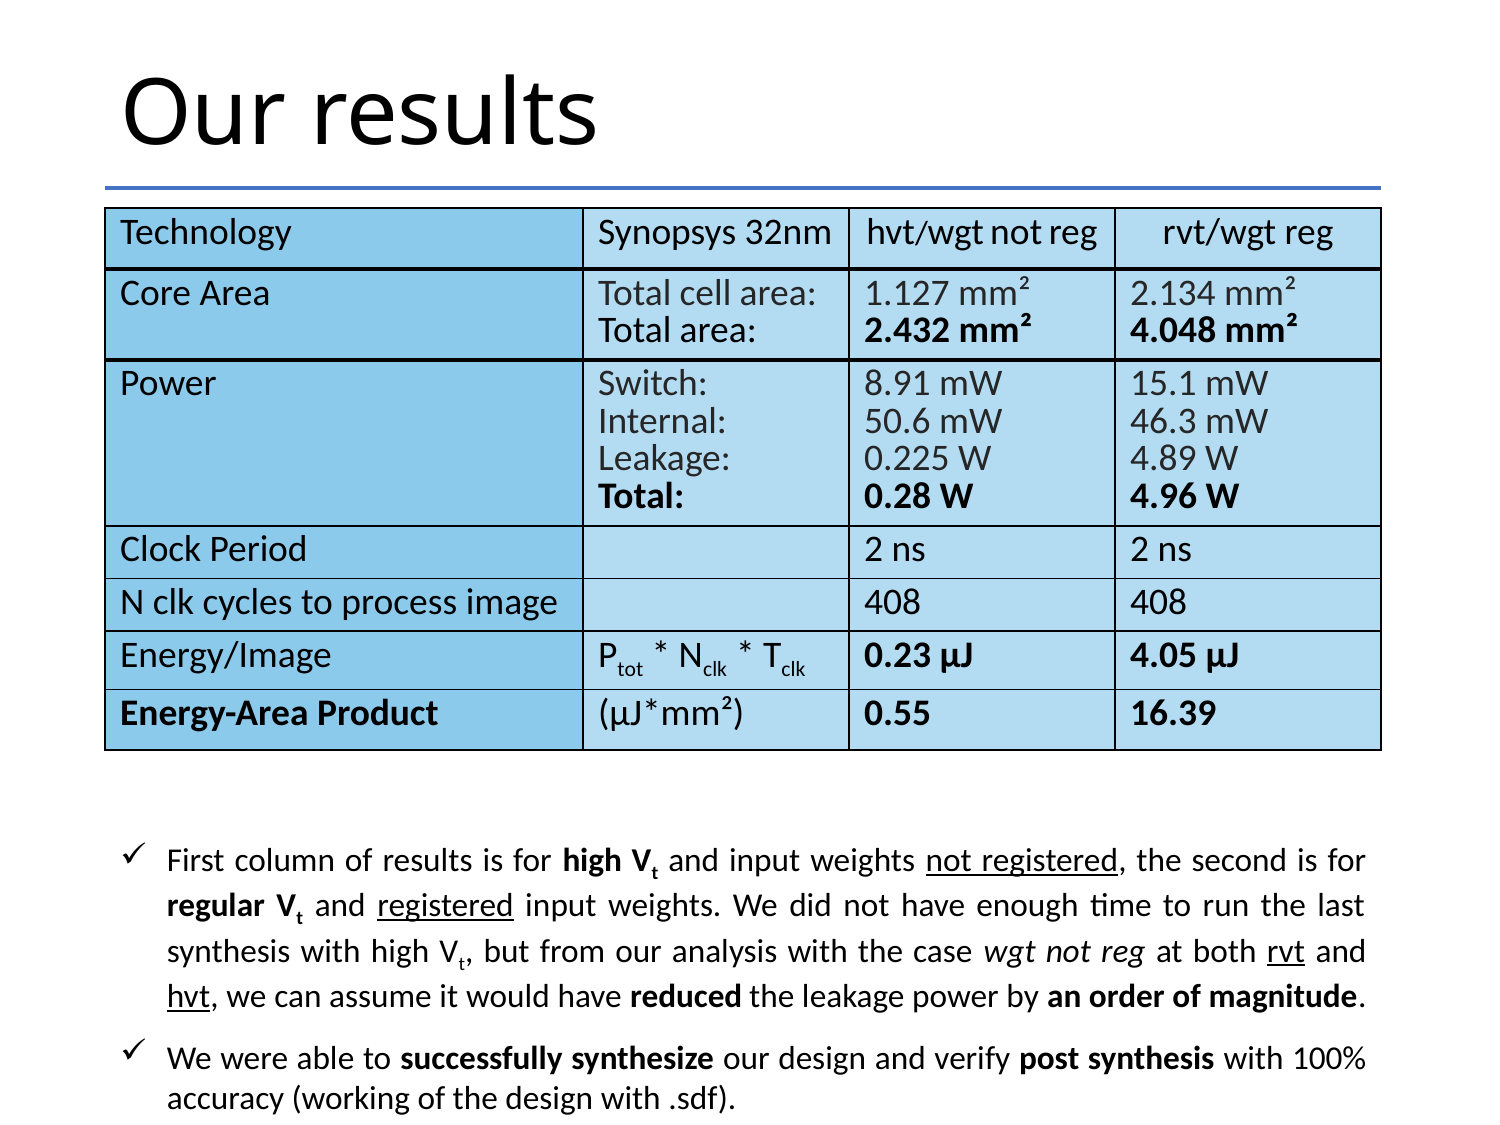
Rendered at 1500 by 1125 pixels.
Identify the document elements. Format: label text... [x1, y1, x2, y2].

table_cell 408 [1116, 579, 1380, 630]
table_cell Total cell area: Total area: [584, 271, 848, 358]
table_header Technology [106, 209, 582, 267]
table_cell Switch: Internal: Leakage: Total: [584, 362, 848, 525]
table_cell 15.1 mW 46.3 mW 4.89 W 4.96 W [1116, 362, 1380, 525]
table_header hvt/wgt not reg [850, 209, 1114, 267]
table_cell Power [106, 362, 582, 525]
table_cell (µJ*mm²) [584, 690, 848, 749]
table_cell Energy/Image [106, 632, 582, 689]
table_cell 0.55 [850, 690, 1114, 749]
table_cell 8.91 mW 50.6 mW 0.225 W 0.28 W [850, 362, 1114, 525]
title Our results [105, 6, 1399, 224]
table_cell Ptot * Nclk * Tclk [584, 632, 848, 689]
table_cell 16.39 [1116, 690, 1380, 749]
table_cell 2 ns [1116, 527, 1380, 578]
table_cell Core Area [106, 271, 582, 358]
table_cell 4.05 µJ [1116, 632, 1380, 689]
table_cell Clock Period [106, 527, 582, 578]
table_cell 0.23 µJ [850, 632, 1114, 689]
table_header Synopsys 32nm [584, 209, 848, 267]
table_cell 2.134 mm² 4.048 mm² [1116, 271, 1380, 358]
table_cell 1.127 mm² 2.432 mm² [850, 271, 1114, 358]
table_cell 2 ns [850, 527, 1114, 578]
text_box First column of results is for high Vt and input weights not registered, the second is for regular Vt and registered input weights. We did not have enough time to run the last synthesis with high Vt, but from our analysis with the case wgt not reg at both rvt and hvt, we can assume it would have reduced the leakage power by an order of magnitude. We were able to successfully synthesize our design and verify post synthesis with 100% accuracy (working of the design with .sdf). [105, 830, 1382, 1125]
table_header rvt/wgt reg [1116, 209, 1380, 267]
table_cell [584, 527, 848, 578]
table_cell N clk cycles to process image [106, 579, 582, 630]
table_cell Energy-Area Product [106, 690, 582, 749]
table_cell [584, 579, 848, 630]
table_cell 408 [850, 579, 1114, 630]
